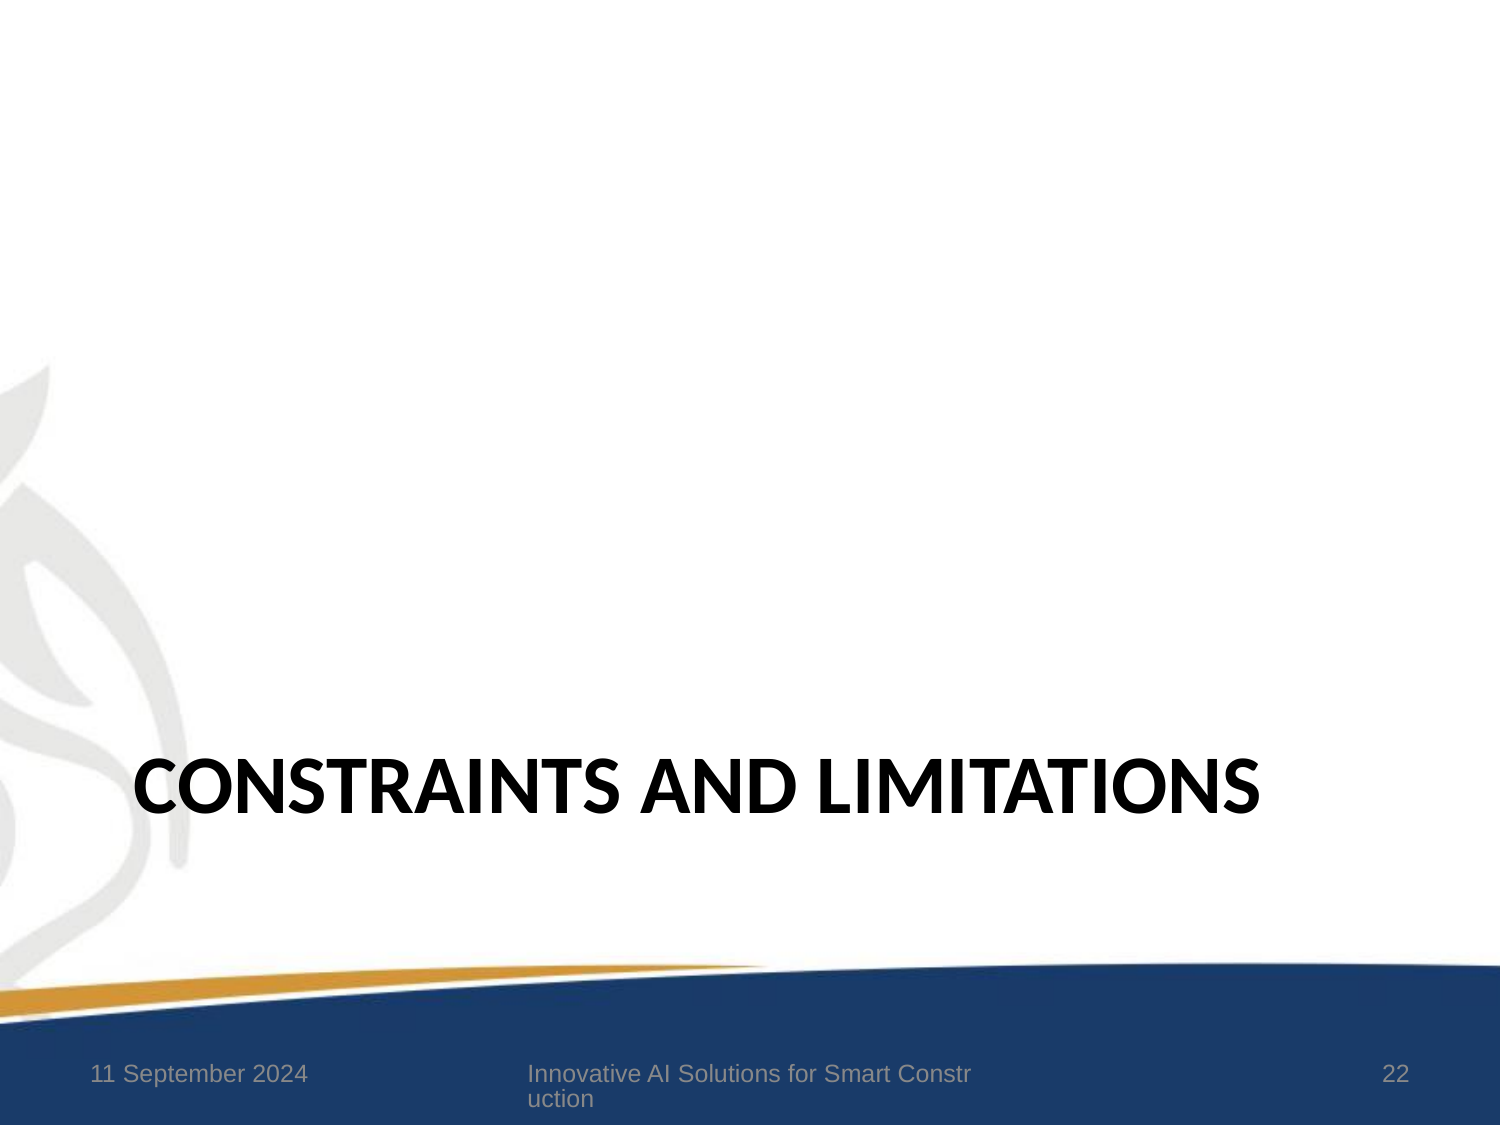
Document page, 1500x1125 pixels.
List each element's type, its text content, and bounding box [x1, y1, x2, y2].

picture [0, 0, 1500, 1125]
title CONSTRAINTS AND LIMITATIONS [118, 722, 1394, 947]
slide_number 22 [1074, 1042, 1425, 1103]
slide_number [75, 1042, 425, 1103]
footer Innovative AI Solutions for Smart Construction [512, 1042, 988, 1103]
